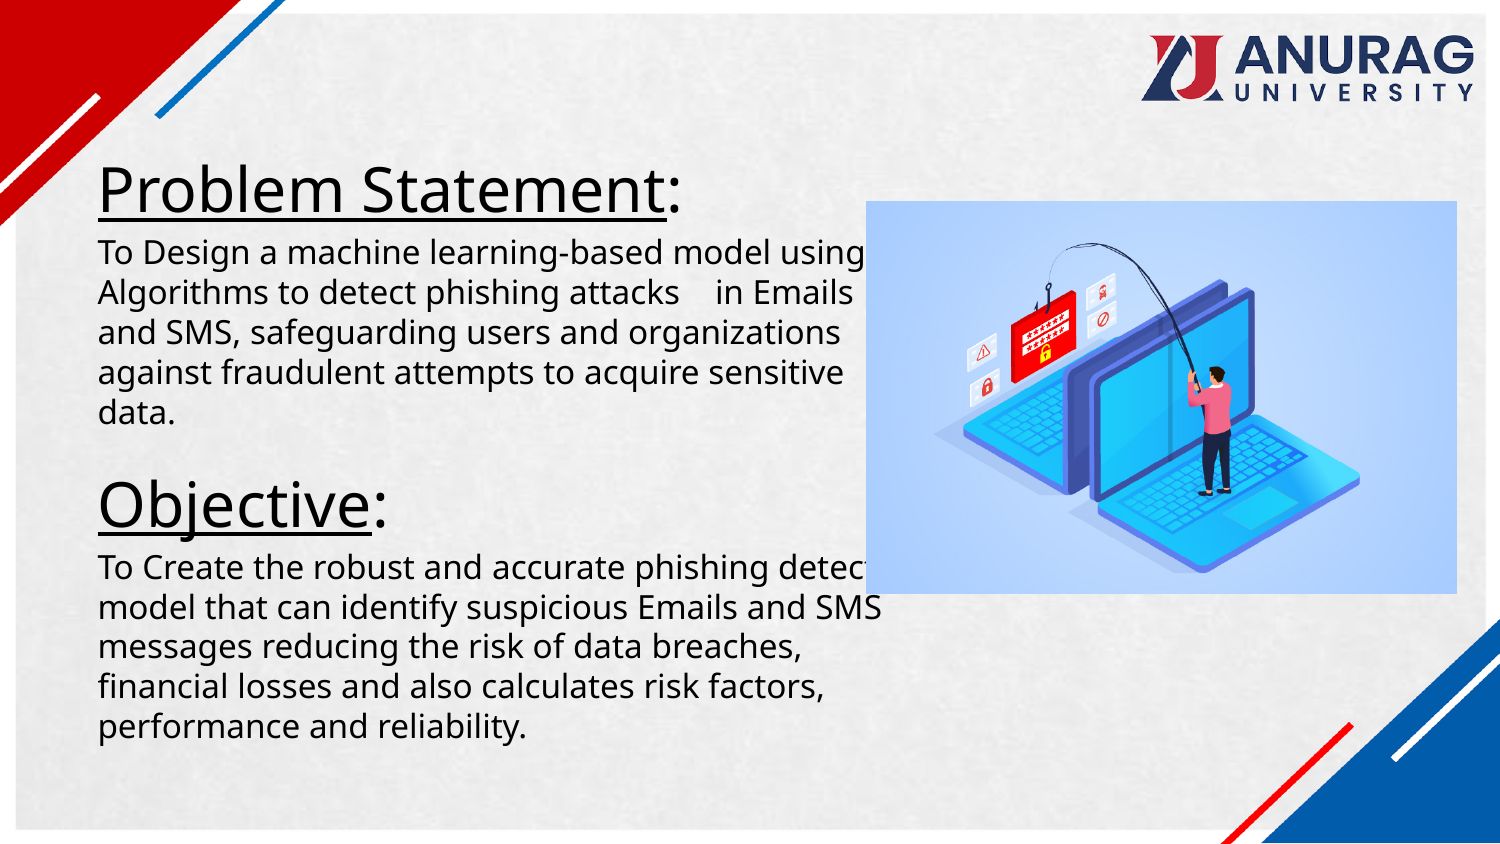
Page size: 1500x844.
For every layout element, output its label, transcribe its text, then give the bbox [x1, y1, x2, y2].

title Problem Statement: To Design a machine learning-based model using Algorithms to detect phishing attacks in Emails and SMS, safeguarding users and organizations against fraudulent attempts to acquire sensitive data. [82, 137, 915, 440]
picture [0, 0, 1500, 844]
text_box Objective: To Create the robust and accurate phishing detection model that can identify suspicious Emails and SMS messages reducing the risk of data breaches, financial losses and also calculates risk factors, performance and reliability. [82, 440, 959, 770]
